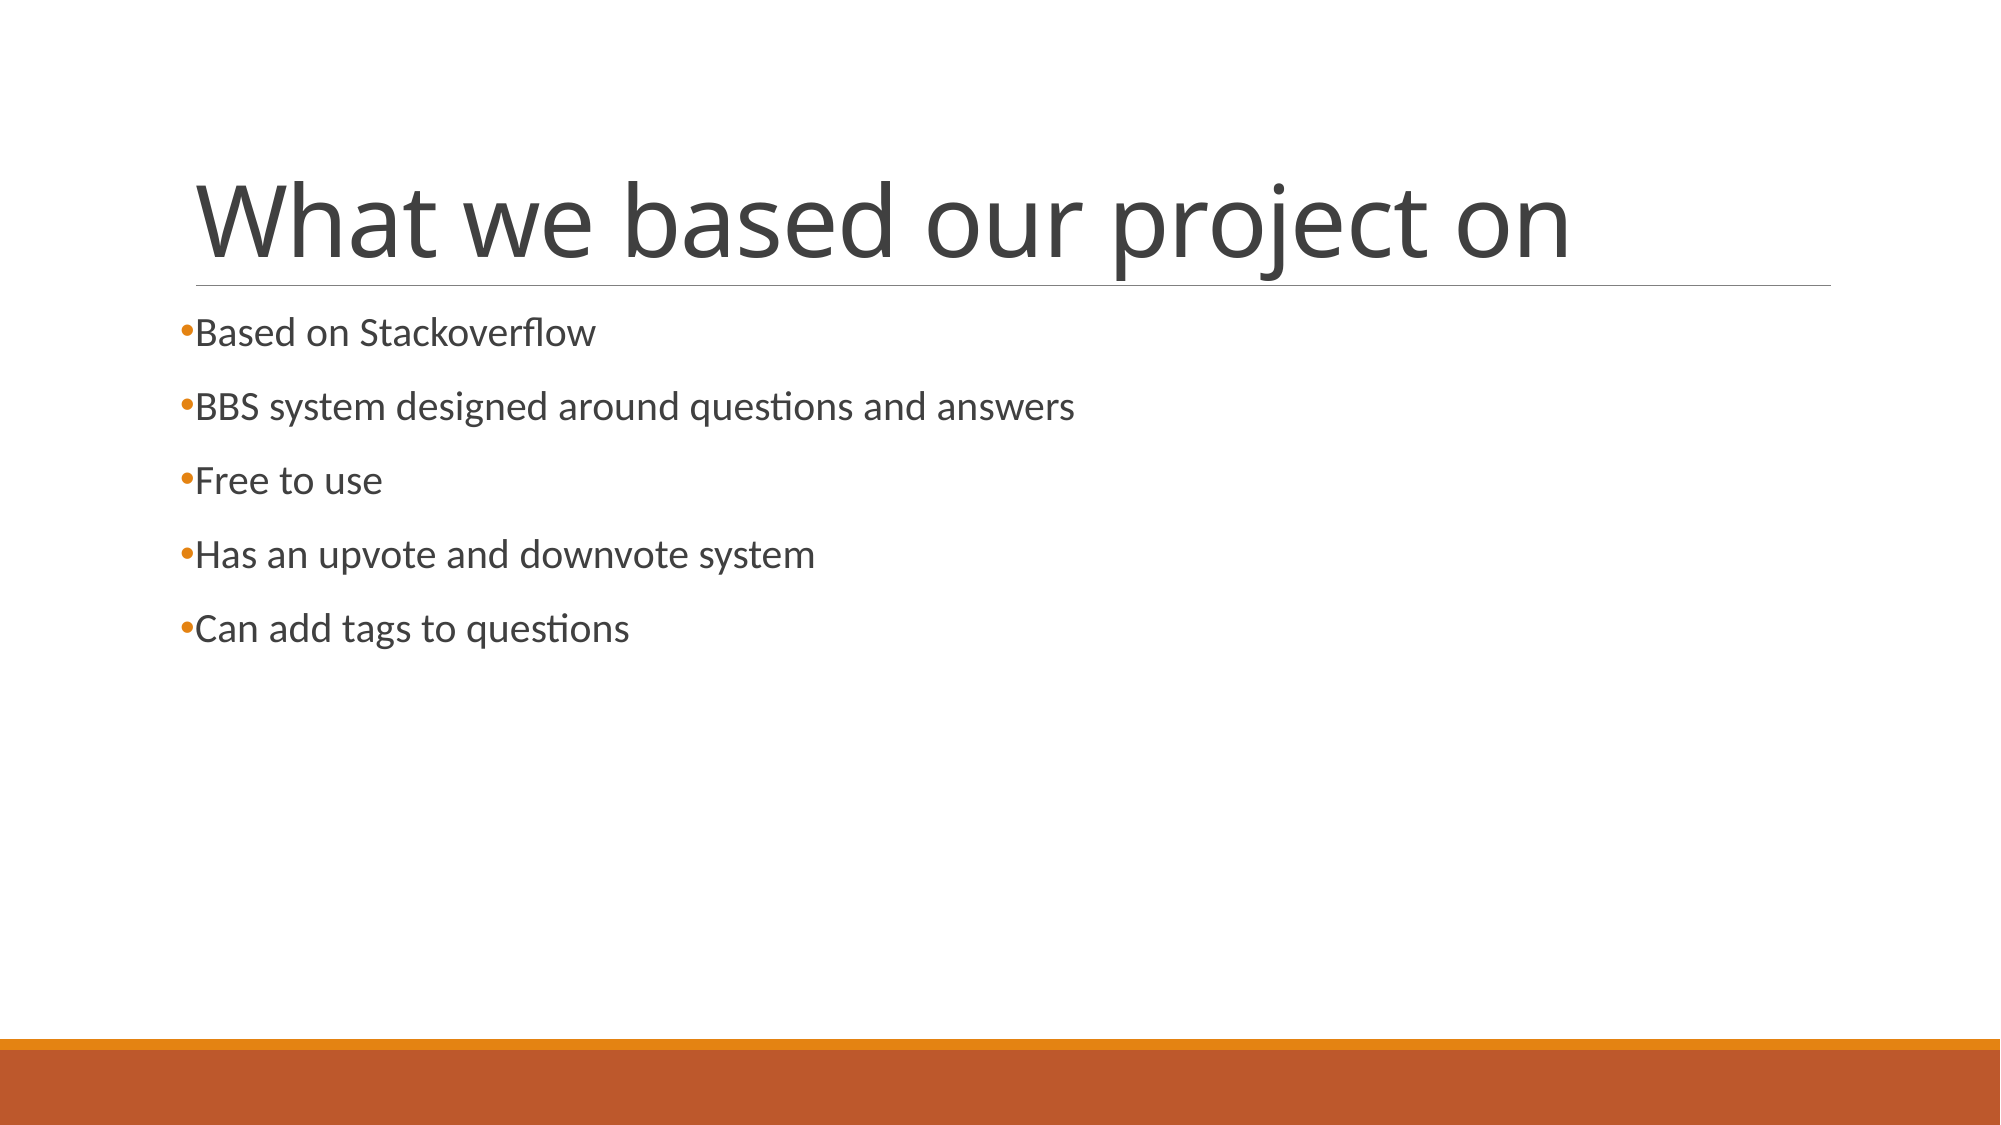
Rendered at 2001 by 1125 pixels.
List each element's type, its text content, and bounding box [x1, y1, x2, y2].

title What we based our project on [180, 47, 1830, 285]
list Based on Stackoverflow BBS system designed around questions and answers Free to use Has an upvote and downvote system Can add tags to questions [180, 302, 1830, 963]
